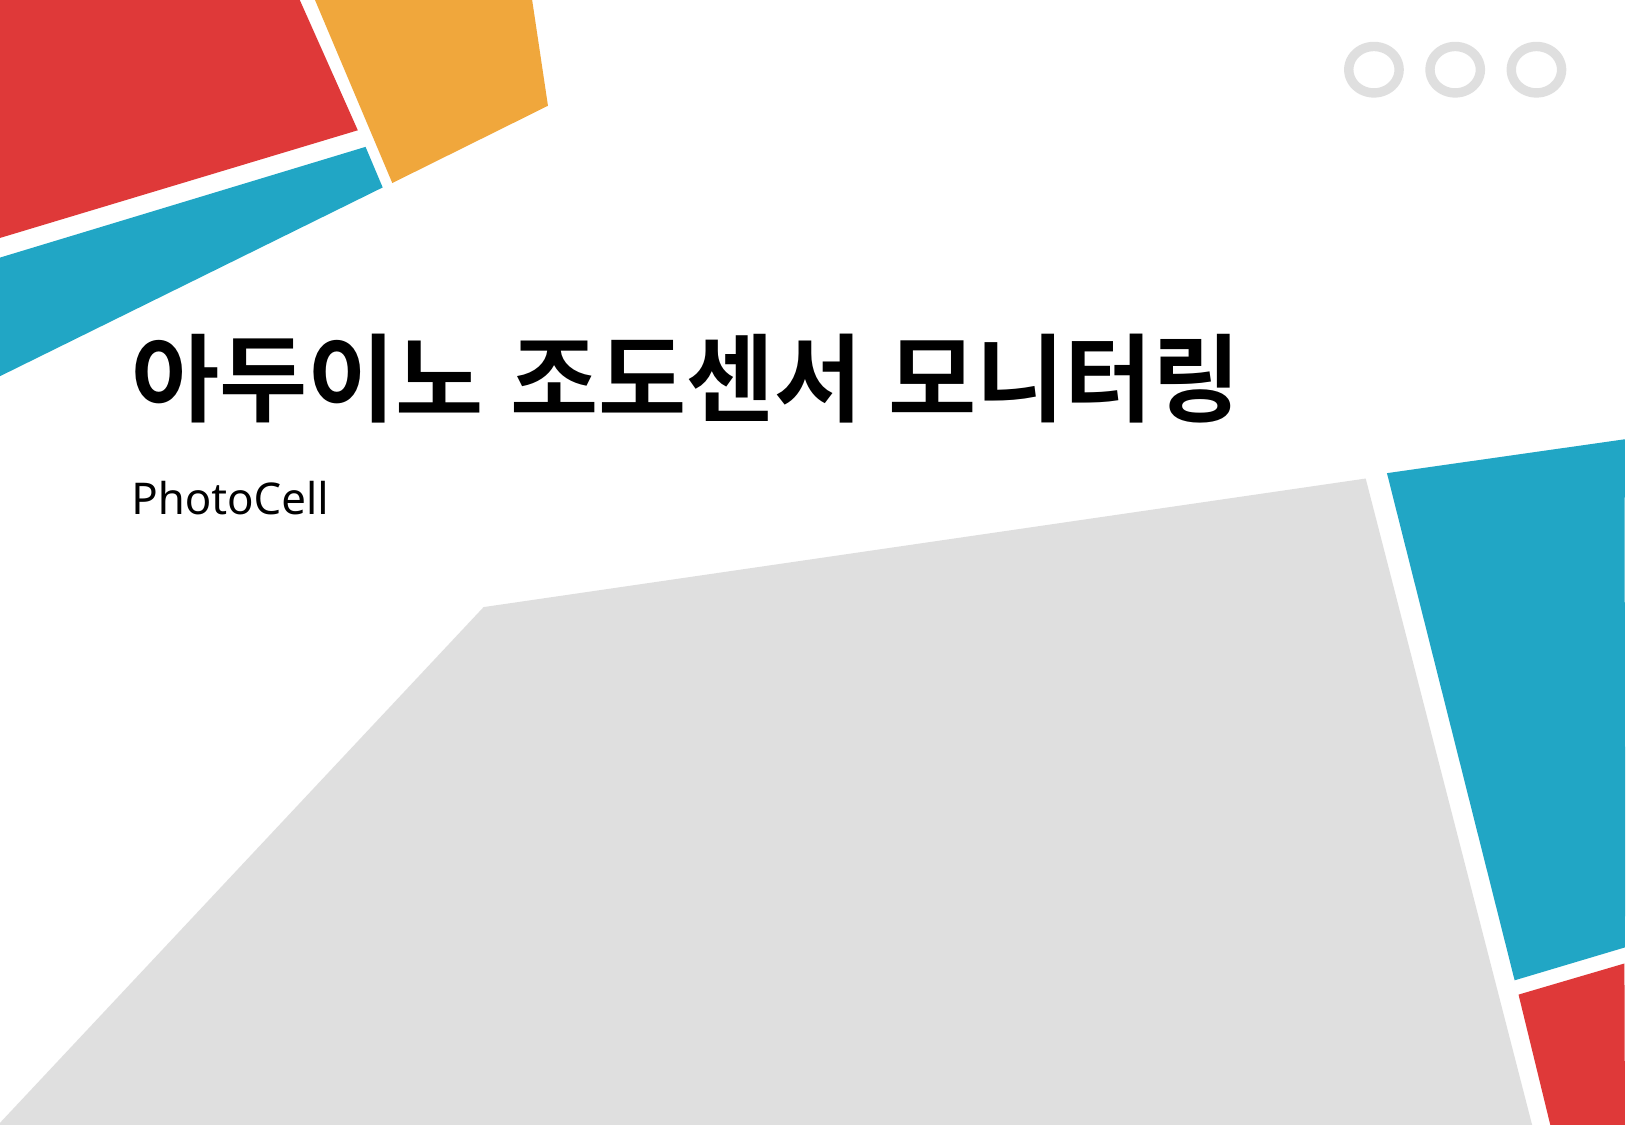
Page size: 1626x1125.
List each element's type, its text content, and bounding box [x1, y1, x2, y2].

subtitle PhotoCell [120, 464, 1265, 563]
title 아두이노 조도센서 모니터링 [120, 288, 1502, 464]
